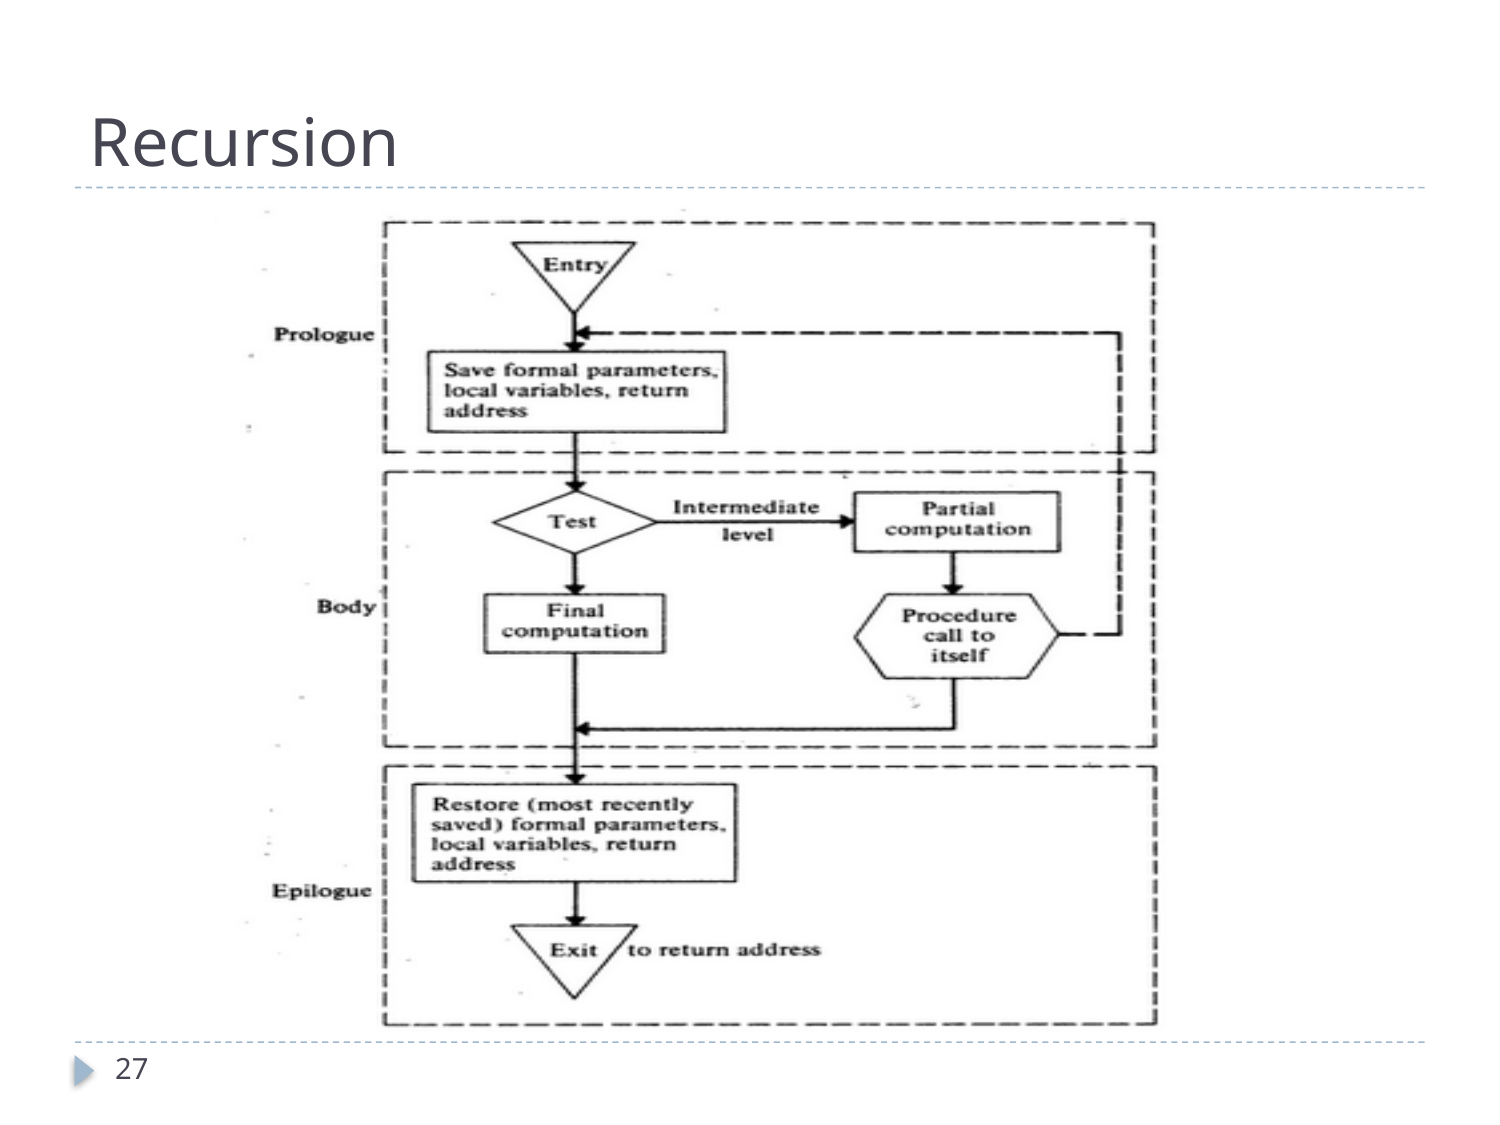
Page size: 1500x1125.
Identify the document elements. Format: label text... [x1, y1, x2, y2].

picture [212, 206, 1226, 1037]
slide_number 27 [100, 1042, 426, 1103]
title Recursion [75, 24, 1425, 188]
